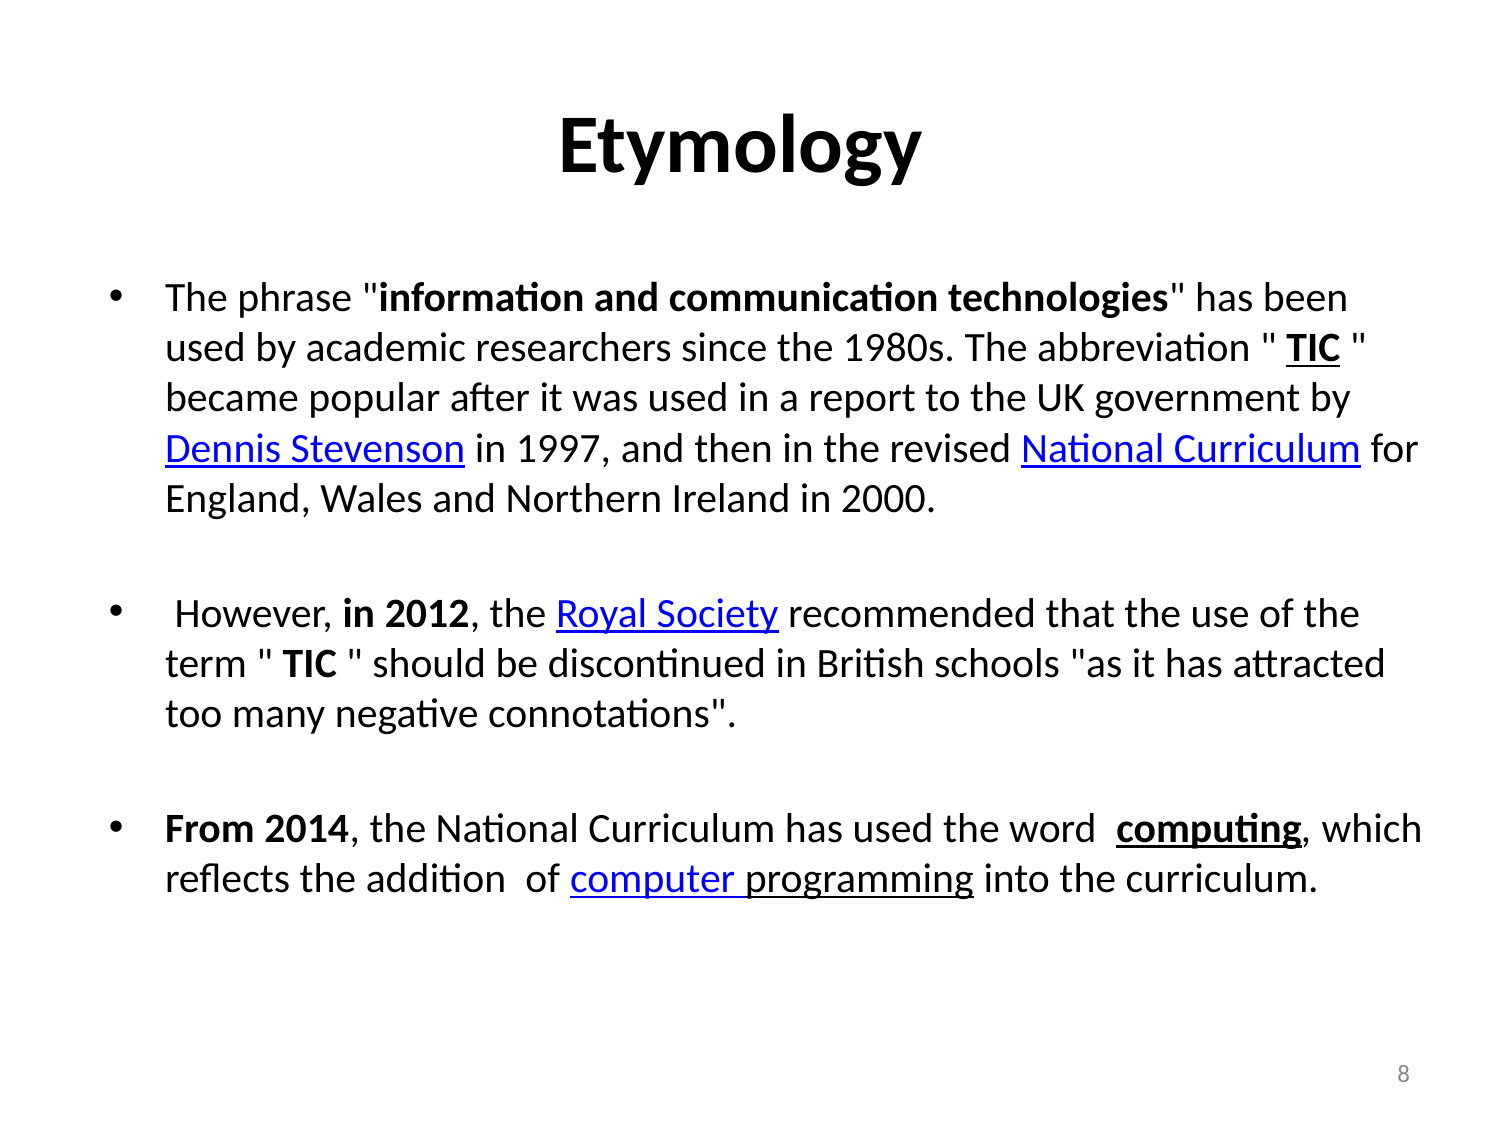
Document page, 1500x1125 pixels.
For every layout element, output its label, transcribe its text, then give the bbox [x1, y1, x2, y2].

slide_number 8 [1074, 1042, 1425, 1103]
list The phrase "information and communication technologies" has been used by academic researchers since the 1980s. The abbreviation " TIC " became popular after it was used in a report to the UK government by Dennis Stevenson in 1997, and then in the revised National Curriculum for England, Wales and Northern Ireland in 2000. However, in 2012, the Royal Society recommended that the use of the term " TIC " should be discontinued in British schools "as it has attracted too many negative connotations". From 2014, the National Curriculum has used the word computing, which reflects the addition of computer programming into the curriculum. [75, 262, 1451, 1005]
title Etymology [75, 45, 1425, 233]
